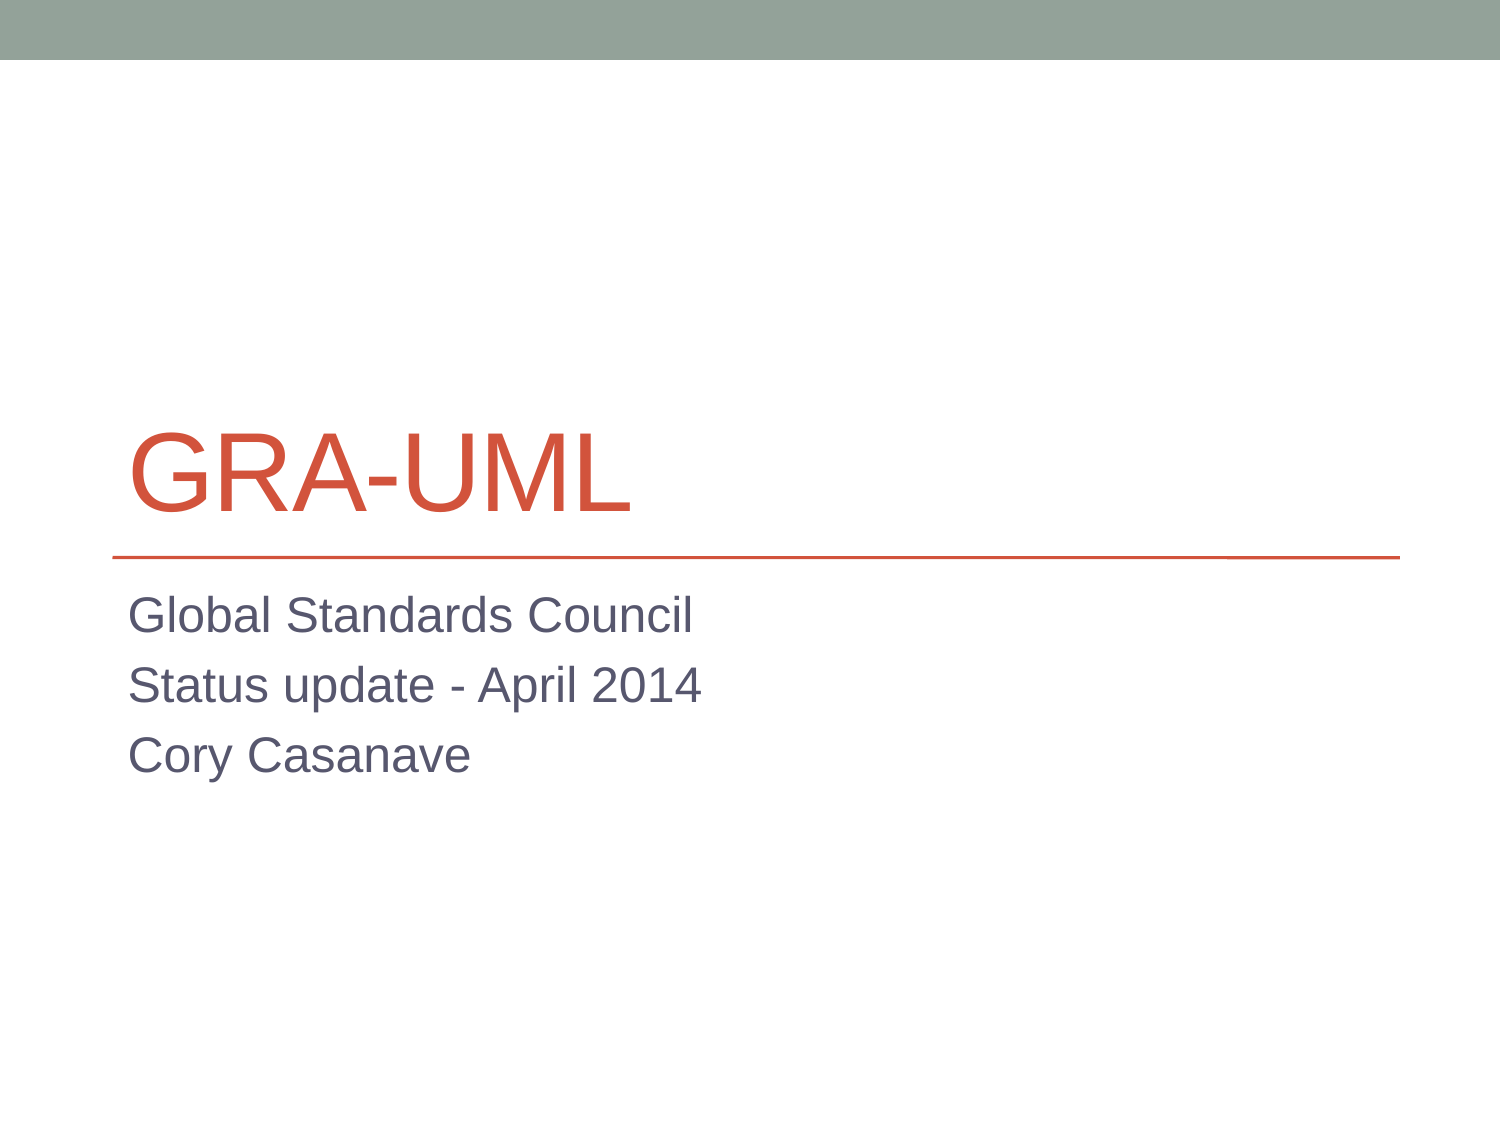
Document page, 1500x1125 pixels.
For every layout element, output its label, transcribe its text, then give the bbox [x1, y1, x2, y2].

subtitle Global Standards Council Status update - April 2014 Cory Casanave [112, 575, 1163, 863]
title GRA-UML [112, 224, 1400, 542]
